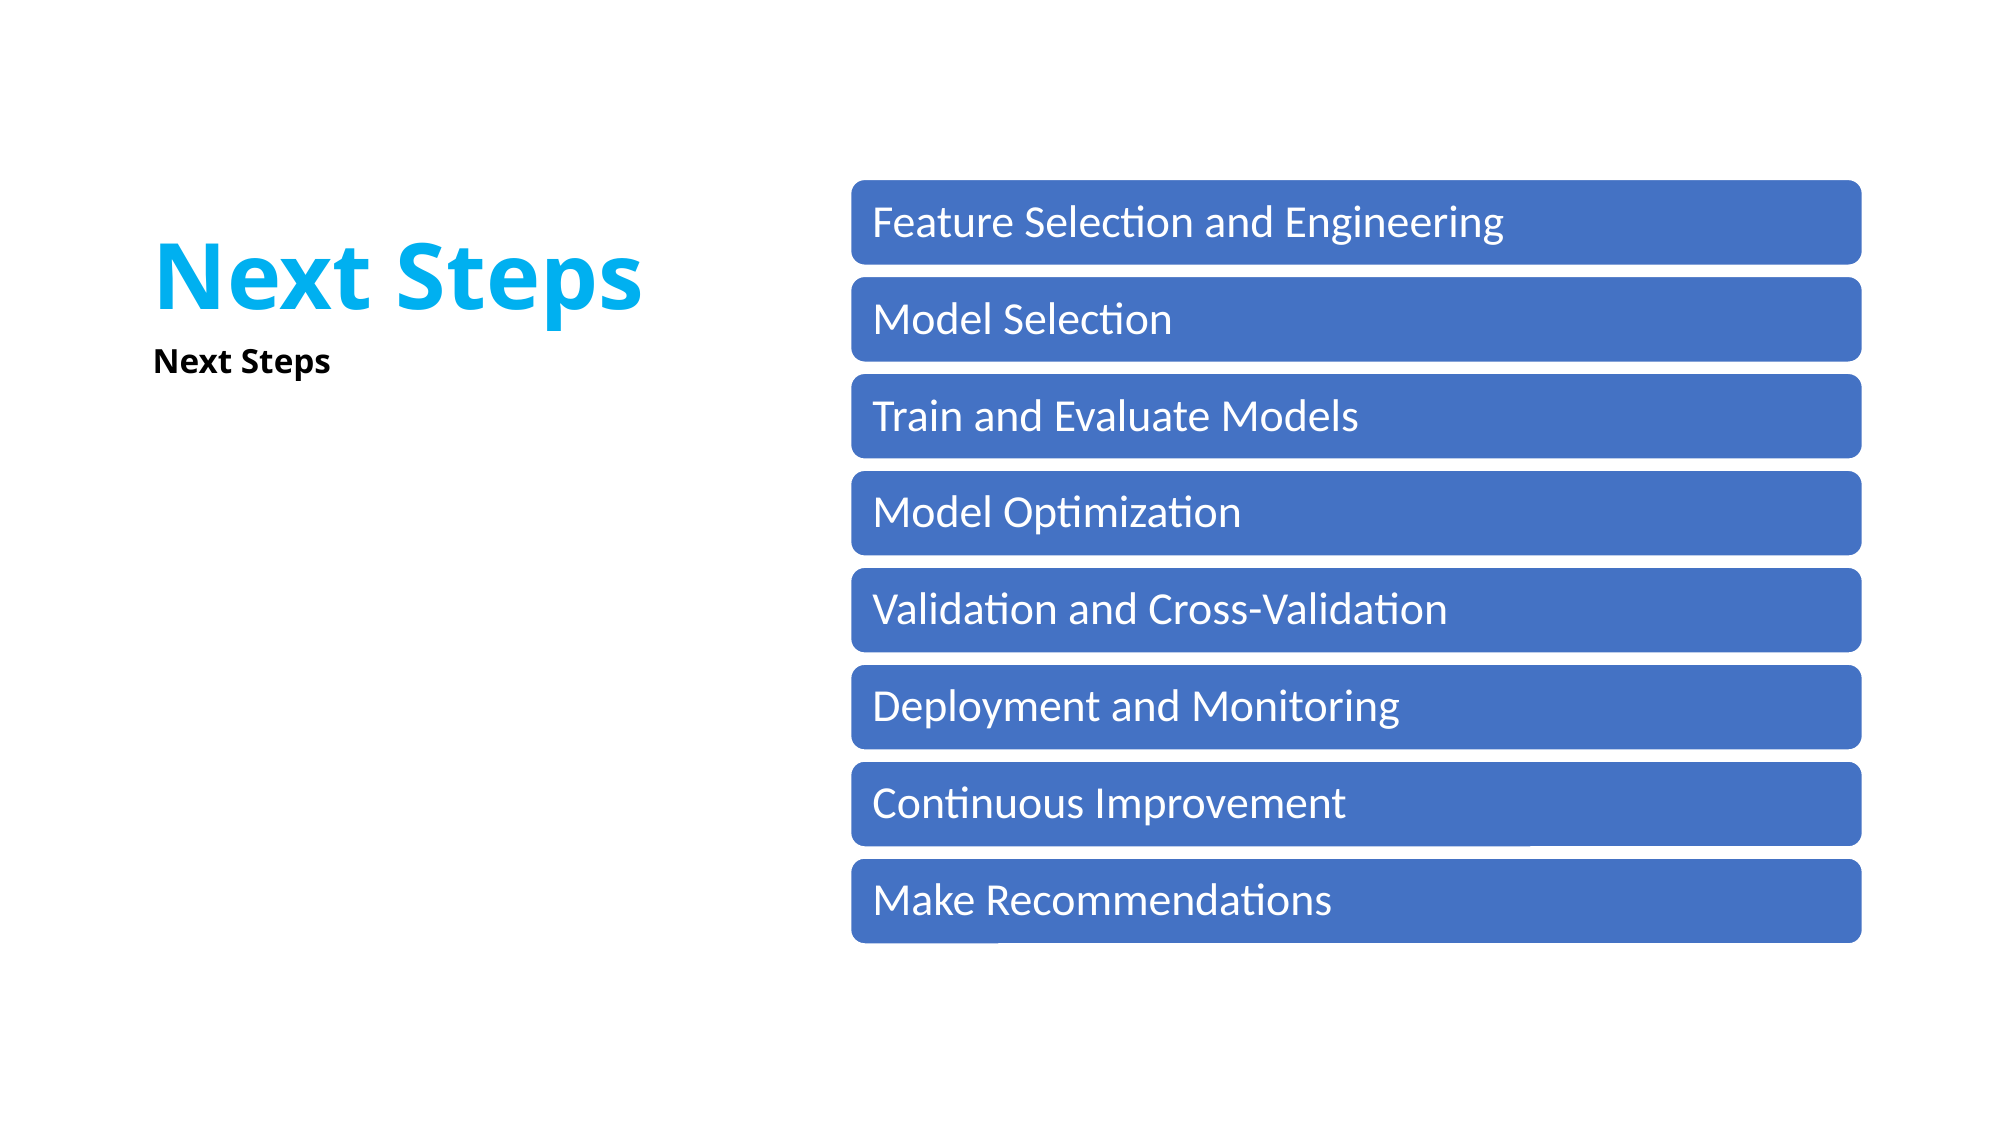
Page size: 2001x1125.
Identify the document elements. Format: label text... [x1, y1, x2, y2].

list Next Steps [137, 337, 783, 963]
title Next Steps [137, 75, 783, 337]
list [850, 161, 1863, 962]
